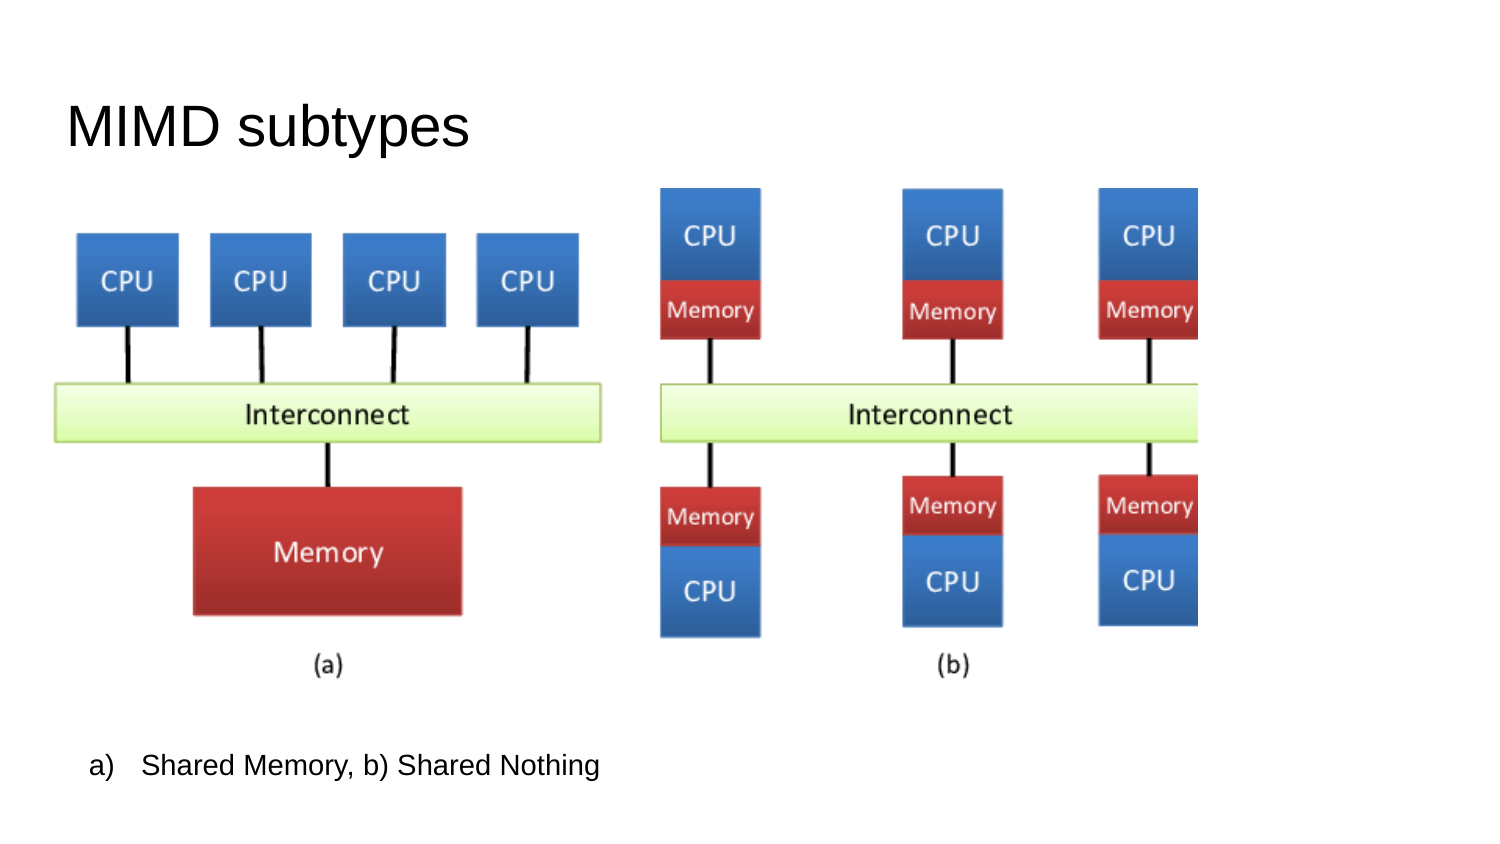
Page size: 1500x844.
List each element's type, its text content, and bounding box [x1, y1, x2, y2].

title MIMD subtypes [51, 72, 1449, 167]
picture [50, 188, 1199, 687]
text_box Shared Memory, b) Shared Nothing [51, 731, 867, 827]
list aa [51, 189, 1449, 710]
